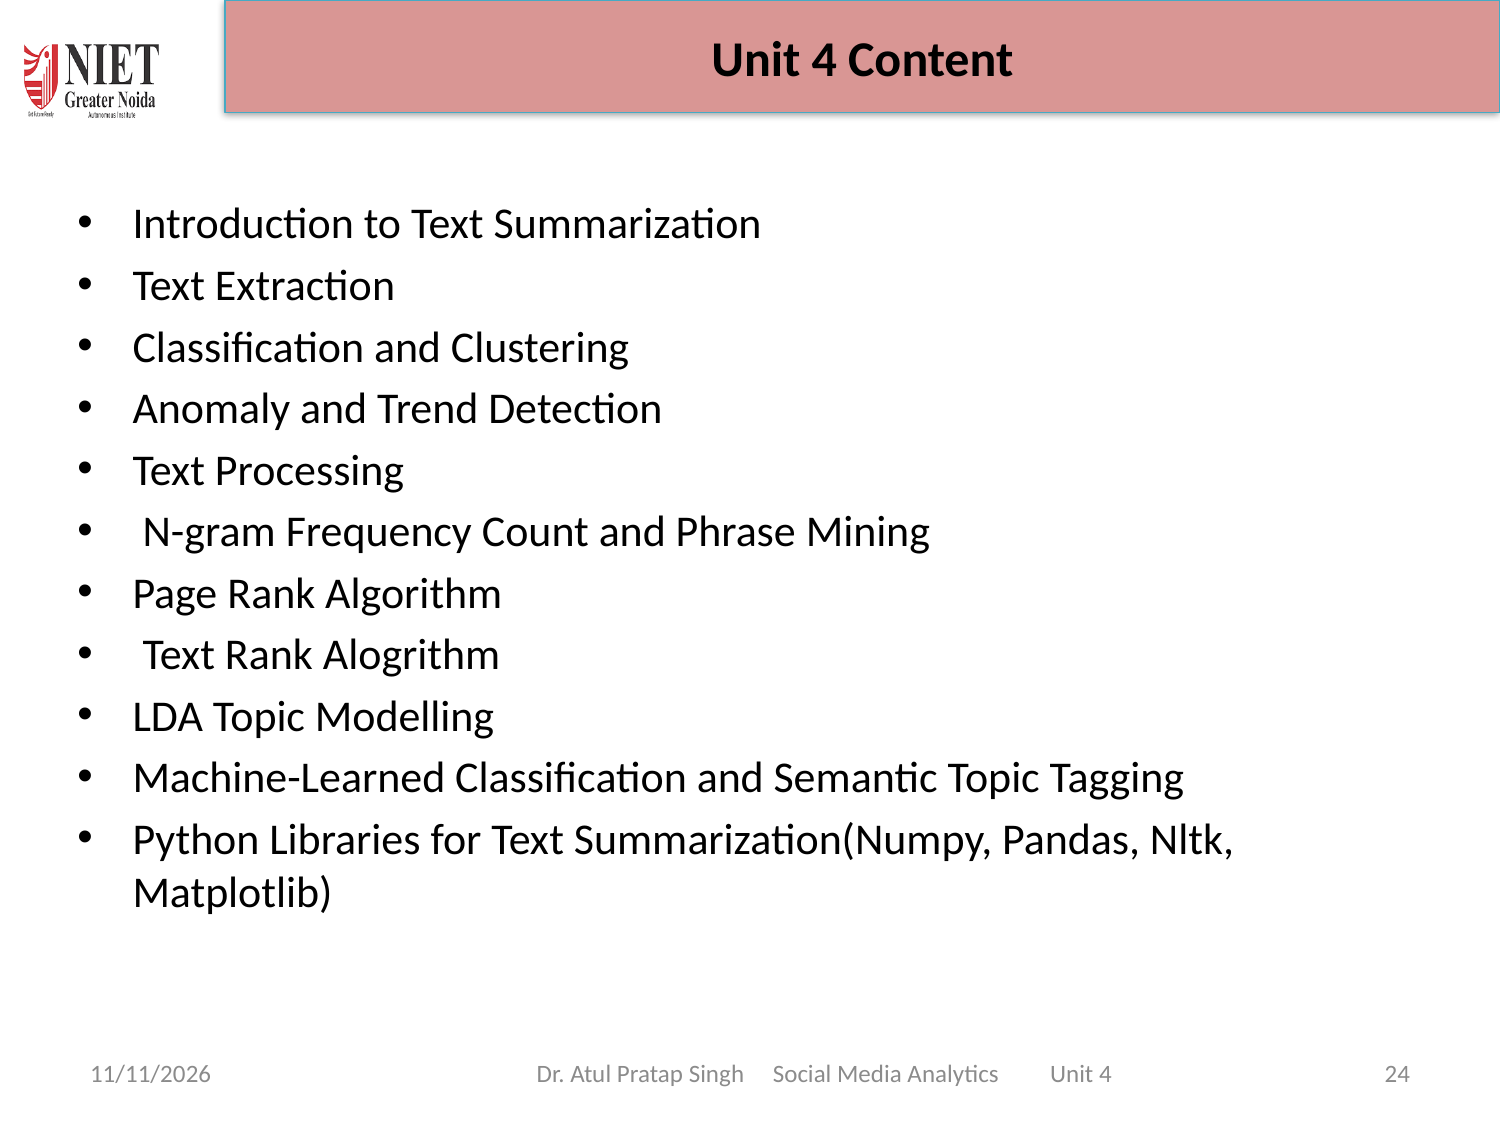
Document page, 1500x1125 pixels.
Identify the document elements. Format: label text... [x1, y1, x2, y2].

text_box Unit 4 Content [224, 0, 1500, 113]
picture [0, 0, 188, 163]
list Introduction to Text Summarization Text Extraction Classification and Clustering Anomaly and Trend Detection Text Processing N-gram Frequency Count and Phrase Mining Page Rank Algorithm Text Rank Alogrithm LDA Topic Modelling Machine-Learned Classification and Semantic Topic Tagging Python Libraries for Text Summarization(Numpy, Pandas, Nltk, Matplotlib) [62, 187, 1288, 930]
slide_number 24 [1238, 1042, 1425, 1103]
footer Dr. Atul Pratap Singh Social Media Analytics Unit 4 [412, 1042, 1238, 1103]
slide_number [75, 1042, 412, 1103]
